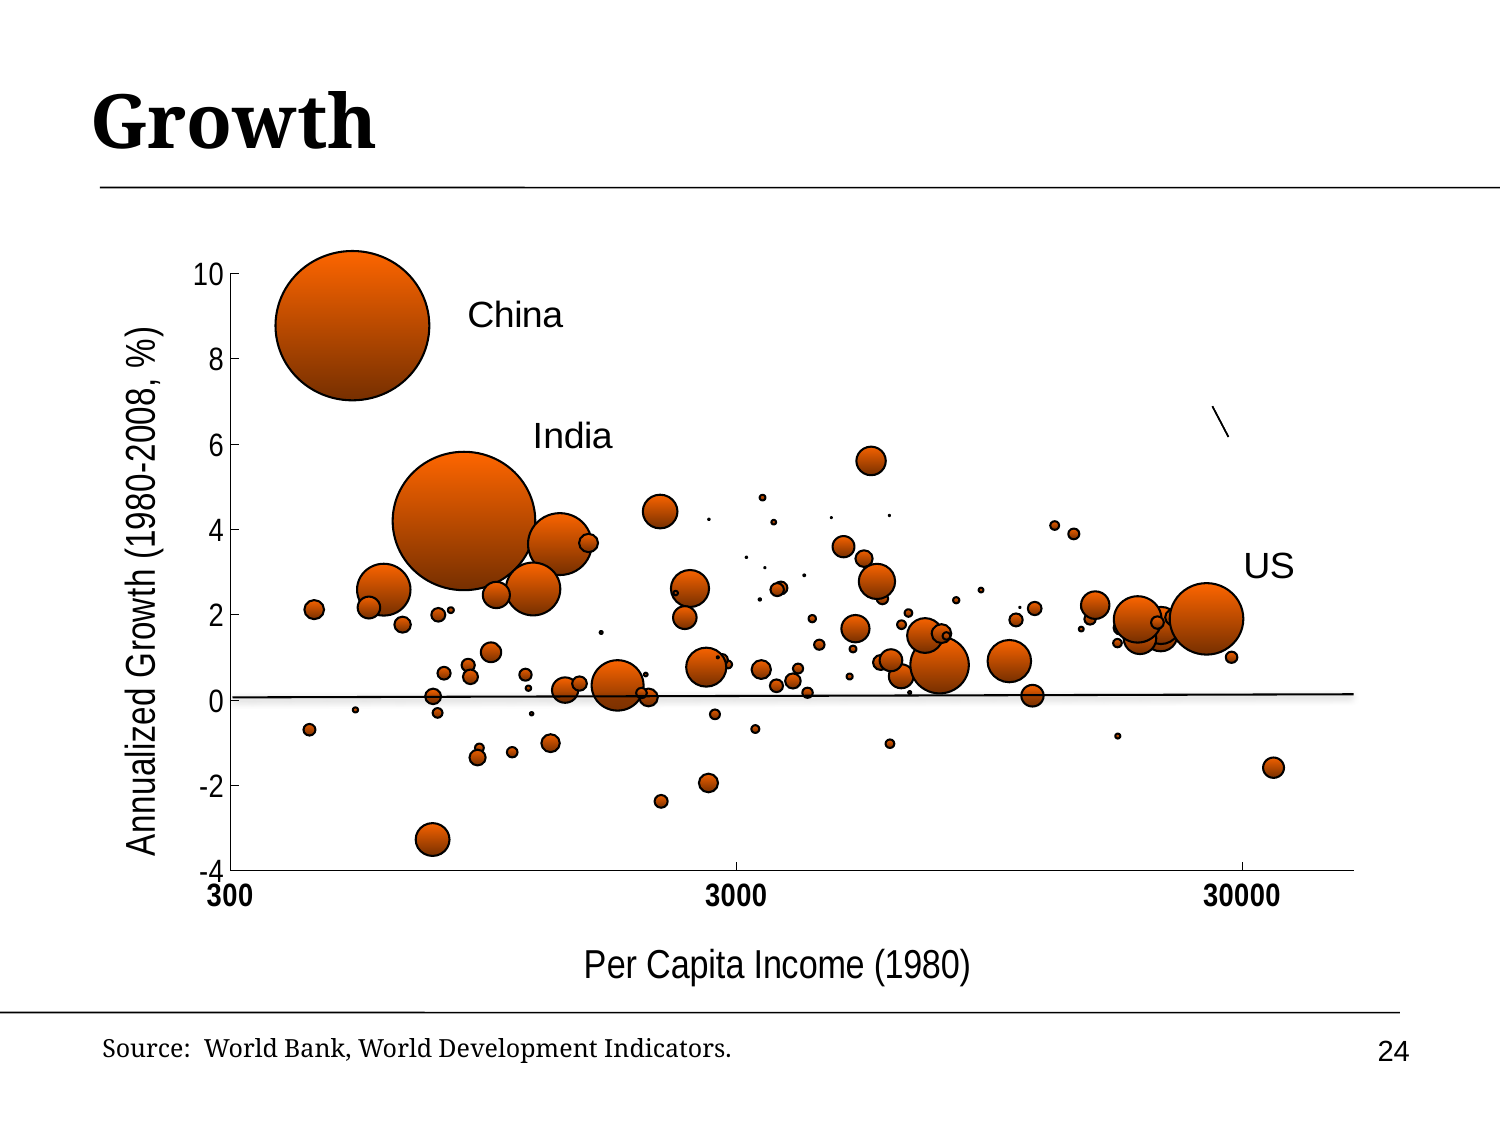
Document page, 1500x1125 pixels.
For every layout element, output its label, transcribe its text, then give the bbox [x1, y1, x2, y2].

title Growth [74, 49, 1426, 188]
chart [89, 249, 1403, 1001]
text_box Source: World Bank, World Development Indicators. [87, 1025, 813, 1070]
slide_number 24 [1074, 1024, 1426, 1103]
